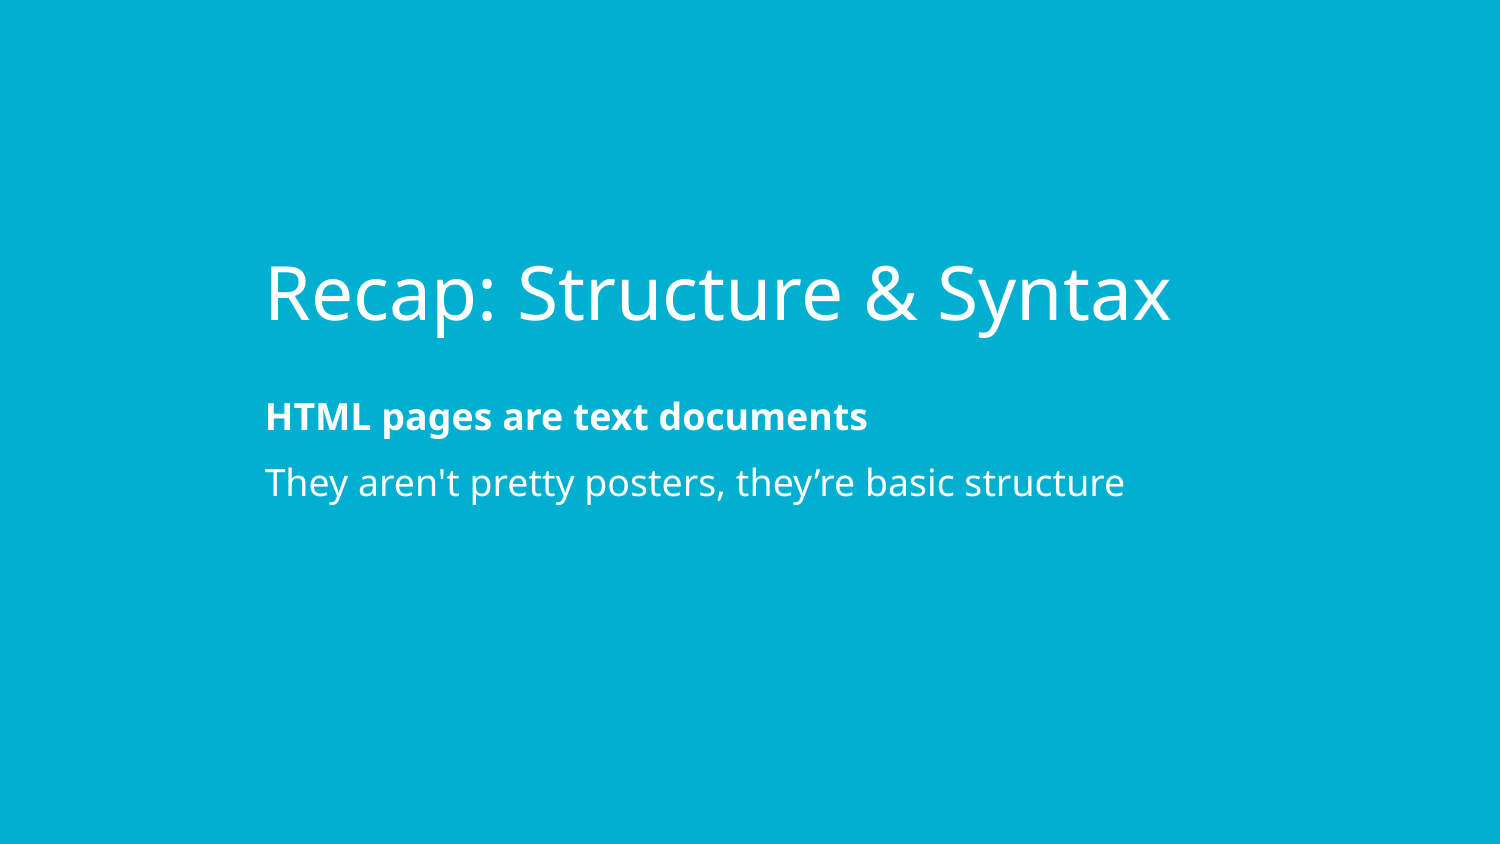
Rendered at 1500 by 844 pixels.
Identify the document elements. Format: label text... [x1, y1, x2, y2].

text_box Recap: Structure & Syntax [249, 148, 1235, 351]
text_box HTML pages are text documents They aren't pretty posters, they’re basic structure [249, 377, 1207, 713]
